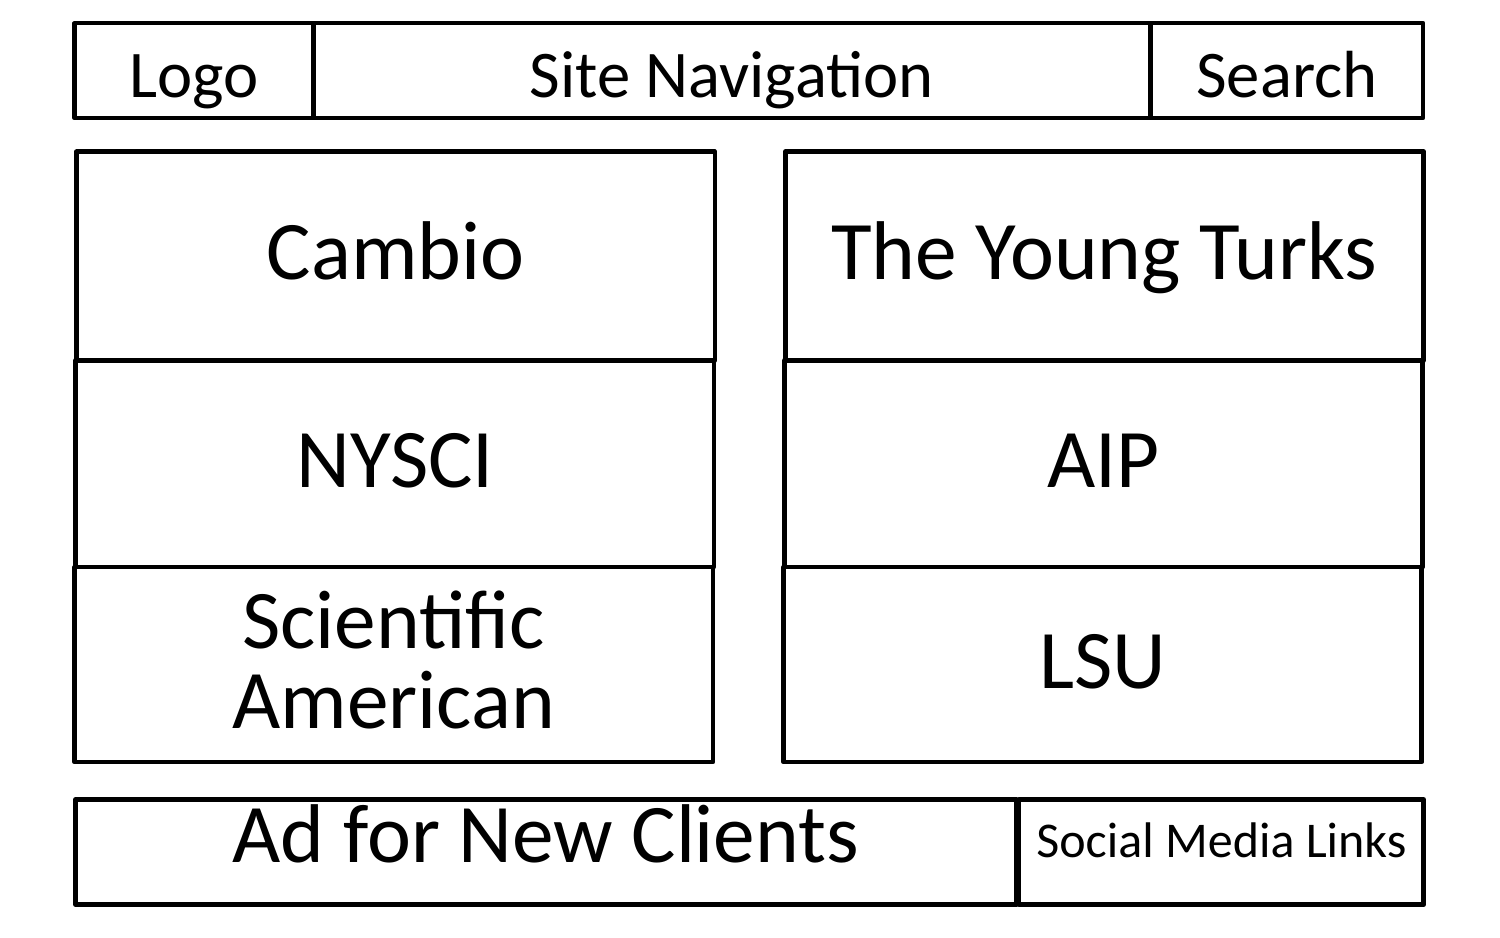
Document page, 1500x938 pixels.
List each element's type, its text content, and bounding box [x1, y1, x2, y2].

subtitle Site Navigation [313, 23, 1151, 119]
text_box NYSCI [75, 360, 715, 568]
text_box Search [1150, 23, 1424, 118]
text_box Scientific American [74, 567, 714, 762]
text_box Cambio [76, 151, 715, 360]
text_box AIP [784, 360, 1423, 568]
text_box The Young Turks [785, 151, 1424, 361]
text_box Social Media Links [1018, 799, 1424, 905]
text_box Ad for New Clients [75, 799, 1017, 905]
title Logo [74, 23, 313, 119]
text_box LSU [783, 567, 1422, 762]
